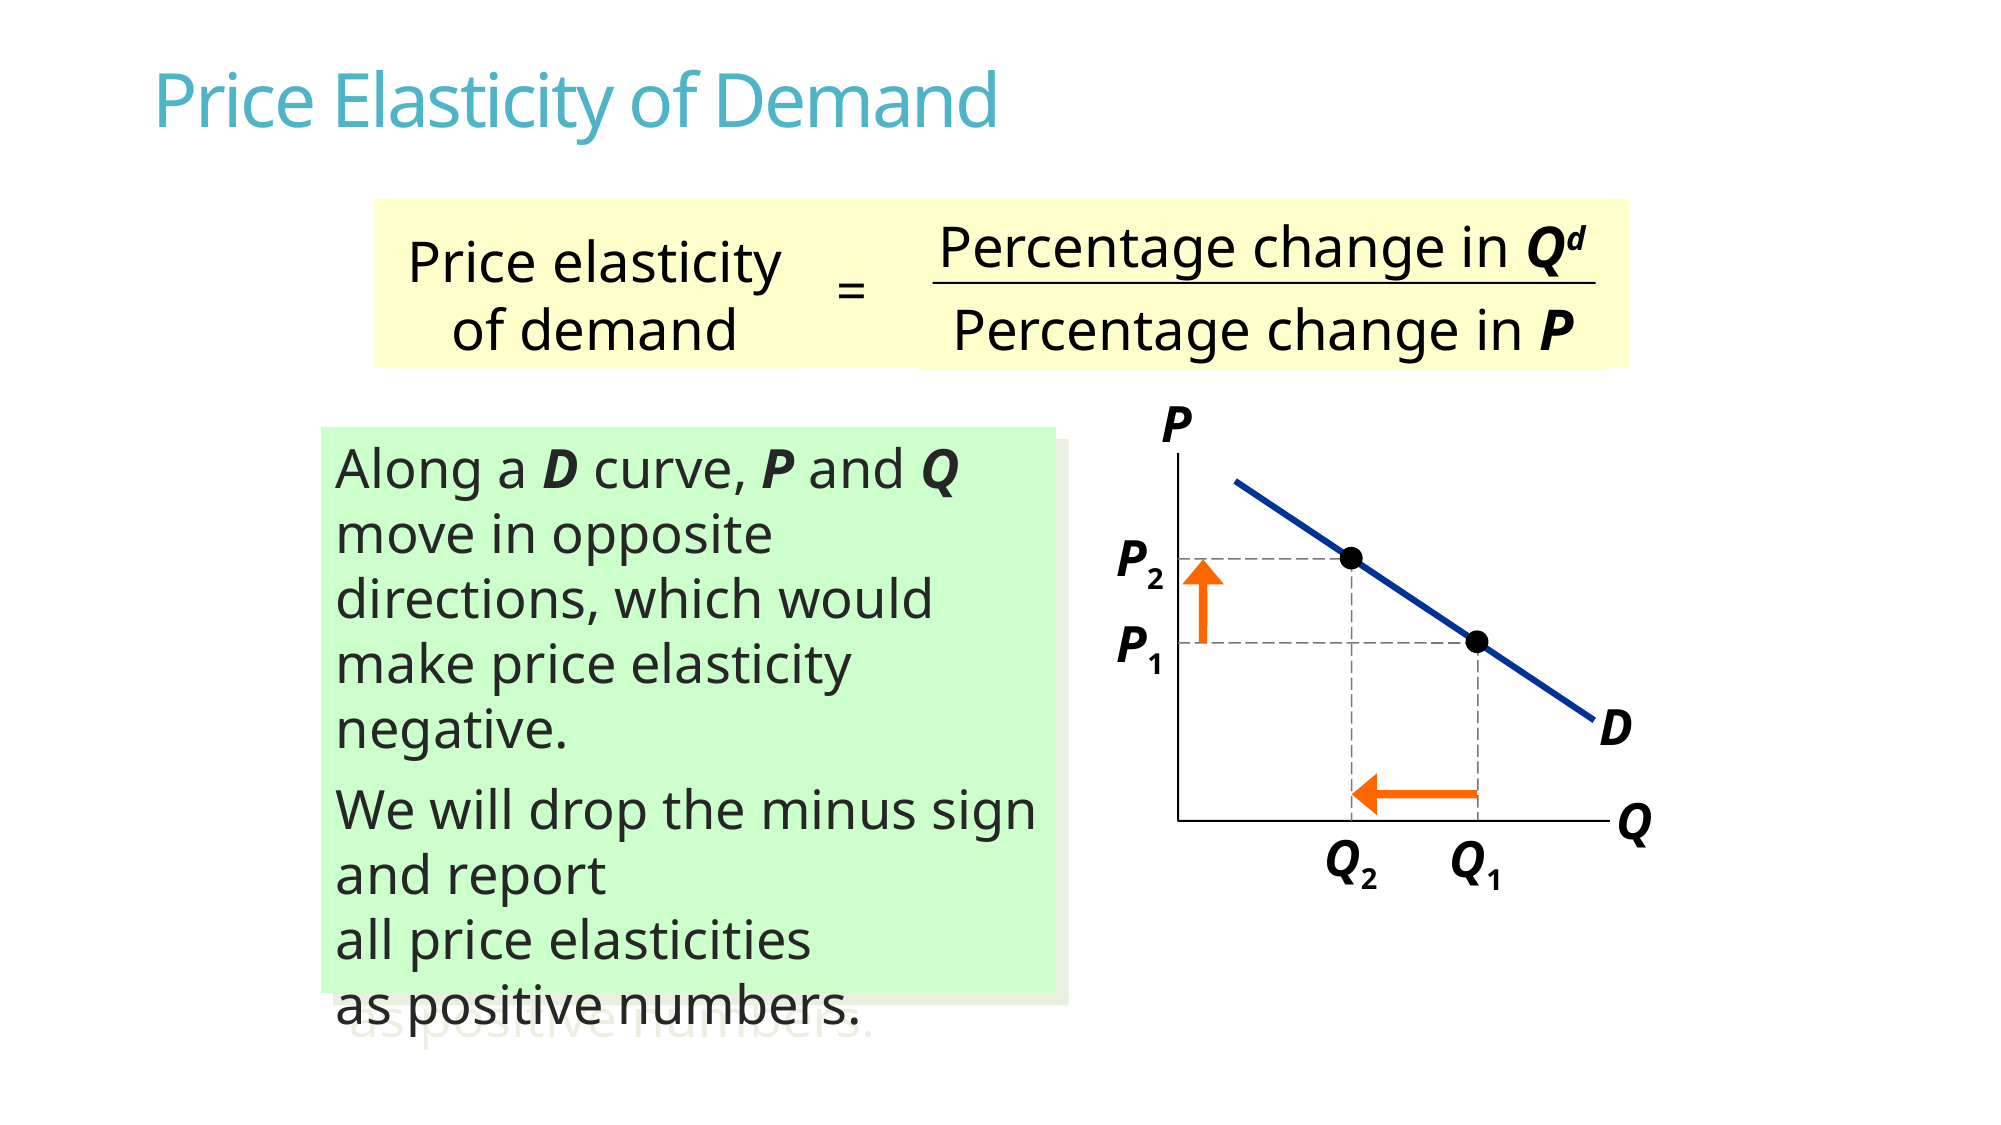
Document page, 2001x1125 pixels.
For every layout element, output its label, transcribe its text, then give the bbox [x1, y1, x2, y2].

list Along a D curve, P and Q move in opposite directions, which would make price elasticity negative. We will drop the minus sign and report all price elasticities as positive numbers. [320, 426, 1056, 994]
title Price Elasticity of Demand [137, 59, 1863, 151]
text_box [1302, 559, 1400, 604]
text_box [1080, 519, 1363, 595]
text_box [1126, 384, 1686, 857]
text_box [1234, 480, 1668, 764]
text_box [374, 198, 1630, 368]
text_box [1077, 604, 1522, 896]
